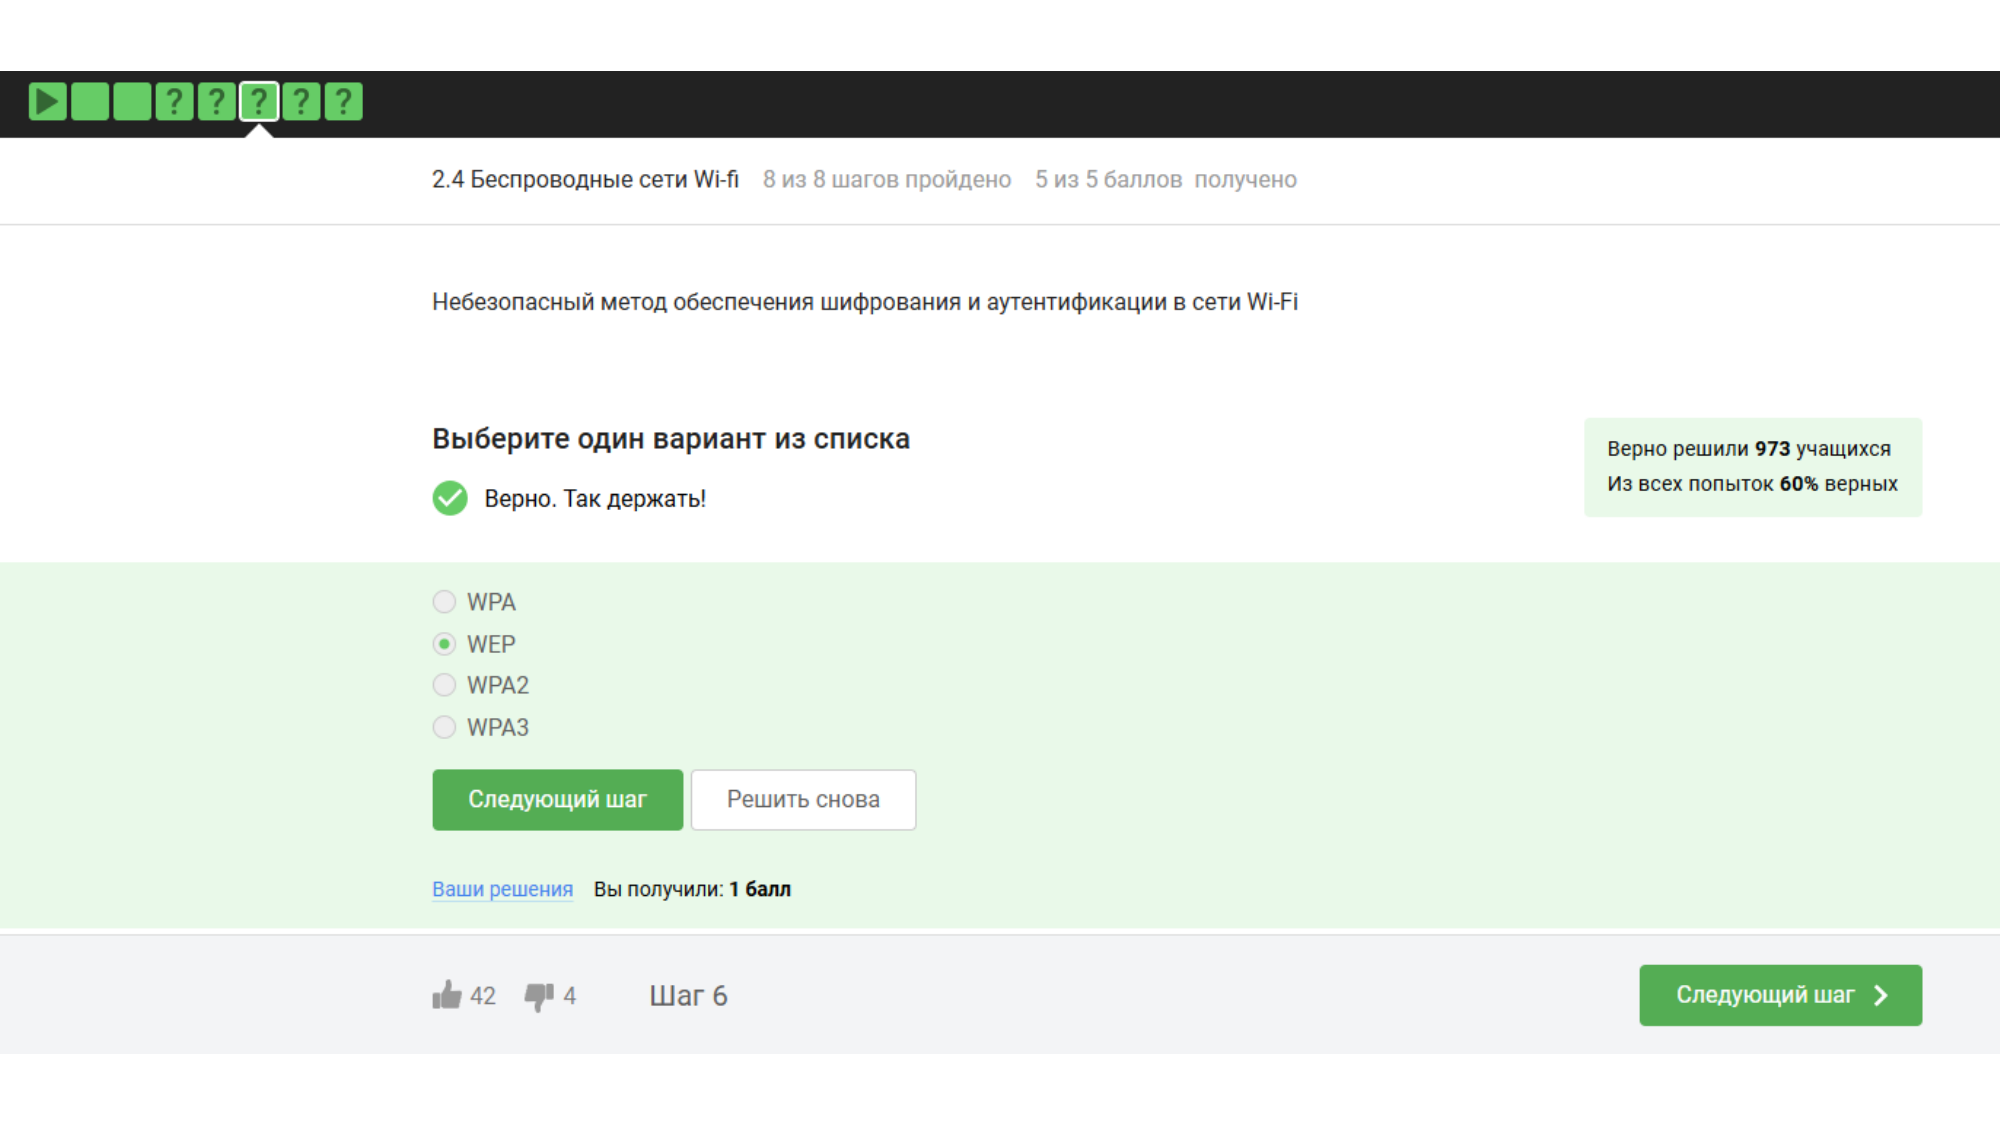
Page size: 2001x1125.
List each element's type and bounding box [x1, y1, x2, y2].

picture [0, 70, 2000, 1055]
